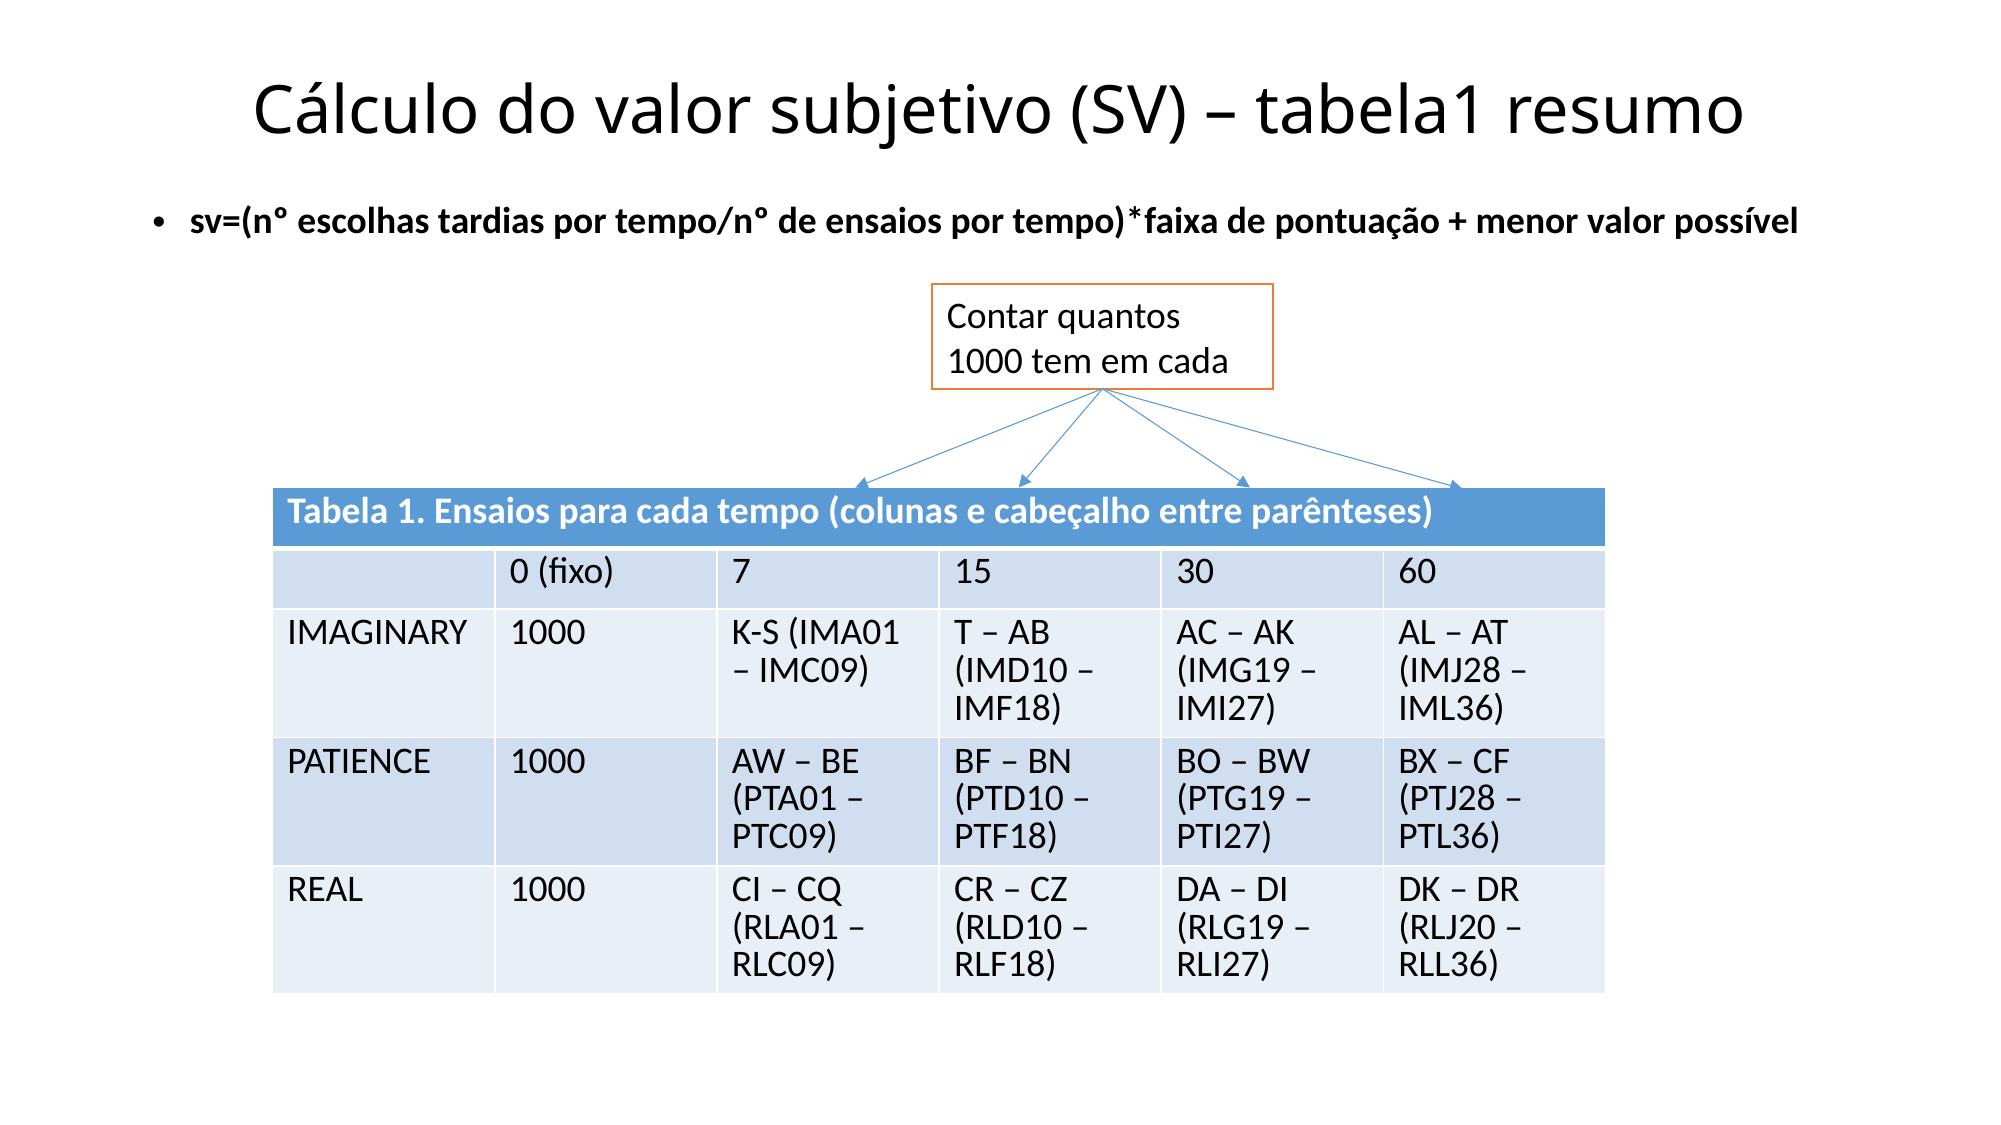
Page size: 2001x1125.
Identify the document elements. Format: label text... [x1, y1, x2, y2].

table_cell 7 [718, 551, 938, 608]
text_box Contar quantos 1000 tem em cada [931, 283, 1274, 389]
table_cell CI – CQ (RLA01 – RLC09) [718, 867, 938, 993]
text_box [855, 389, 1018, 488]
table_cell BX – CF (PTJ28 – PTL36) [1384, 738, 1605, 865]
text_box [1102, 389, 1463, 489]
table_cell 1000 [496, 610, 716, 737]
table_cell 0 (fixo) [496, 551, 716, 608]
table_cell BF – BN (PTD10 – PTF18) [940, 738, 1160, 865]
table_cell 60 [1384, 551, 1605, 608]
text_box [1018, 389, 1102, 488]
table_cell REAL [273, 867, 494, 993]
title Cálculo do valor subjetivo (SV) – tabela1 resumo [137, 0, 1863, 198]
table_cell 1000 [496, 738, 716, 865]
table_cell 1000 [496, 867, 716, 993]
table_cell AC – AK (IMG19 – IMI27) [1162, 610, 1383, 737]
table_cell 30 [1162, 551, 1383, 608]
table_cell BO – BW (PTG19 – PTI27) [1162, 738, 1383, 865]
list sv=(nº escolhas tardias por tempo/nº de ensaios por tempo)*faixa de pontuação + menor valor possível [137, 198, 1863, 522]
table_cell [273, 551, 494, 608]
table_cell DK – DR (RLJ20 – RLL36) [1384, 867, 1605, 993]
table_cell IMAGINARY [273, 610, 494, 737]
table_cell K-S (IMA01 – IMC09) [718, 610, 938, 737]
table_cell DA – DI (RLG19 – RLI27) [1162, 867, 1383, 993]
table_cell AL – AT (IMJ28 – IML36) [1384, 610, 1605, 737]
table_cell PATIENCE [273, 738, 494, 865]
table_header Tabela 1. Ensaios para cada tempo (colunas e cabeçalho entre parênteses) [273, 522, 1605, 546]
table_cell AW – BE (PTA01 – PTC09) [718, 738, 938, 865]
table_cell CR – CZ (RLD10 – RLF18) [940, 867, 1160, 993]
table_cell 15 [940, 551, 1160, 608]
table_cell T – AB (IMD10 – IMF18) [940, 610, 1160, 737]
